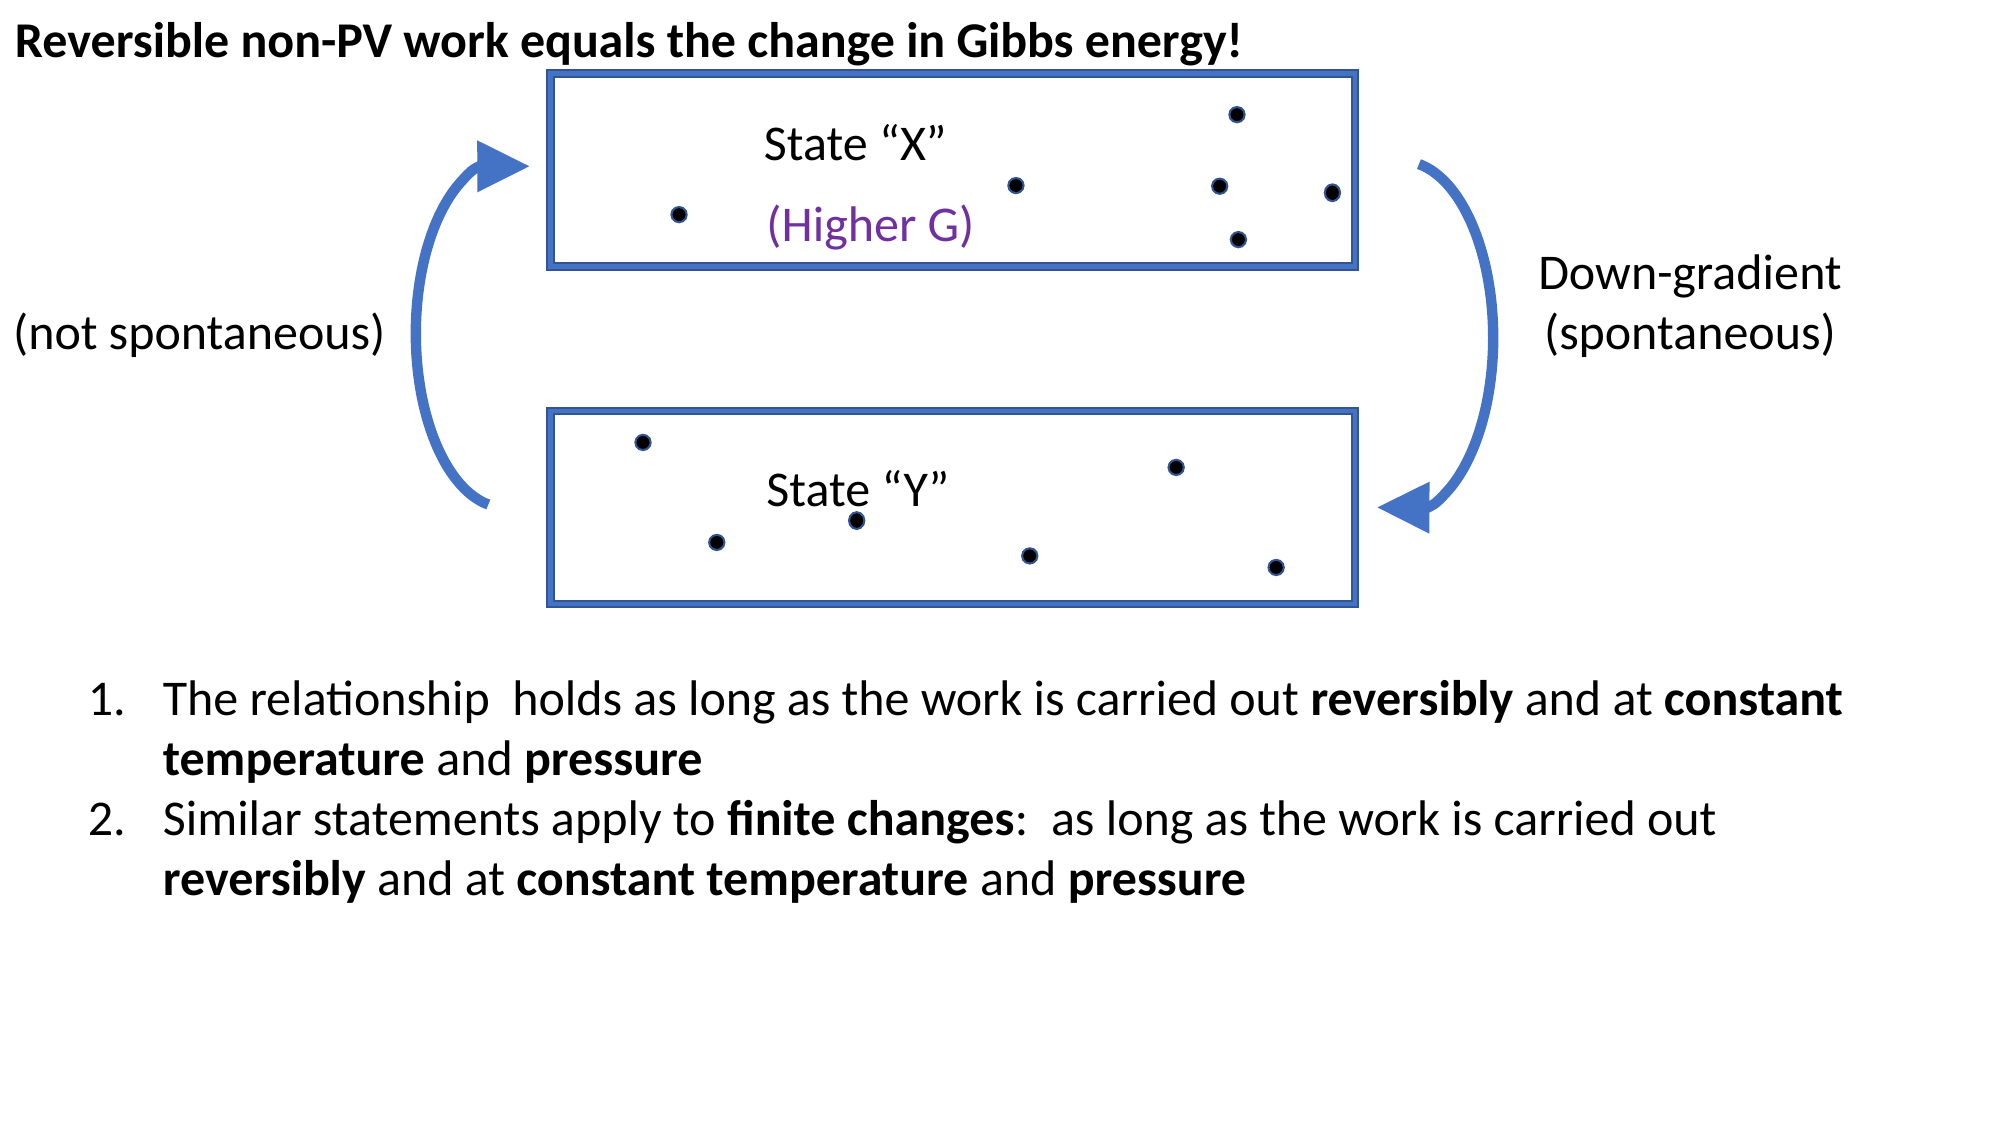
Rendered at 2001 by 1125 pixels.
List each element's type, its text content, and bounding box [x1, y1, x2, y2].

text_box Reversible non-PV work equals the change in Gibbs energy! [0, 0, 1989, 75]
text_box [415, 149, 530, 506]
text_box [1377, 163, 1494, 524]
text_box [546, 407, 1359, 608]
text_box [546, 69, 1359, 270]
